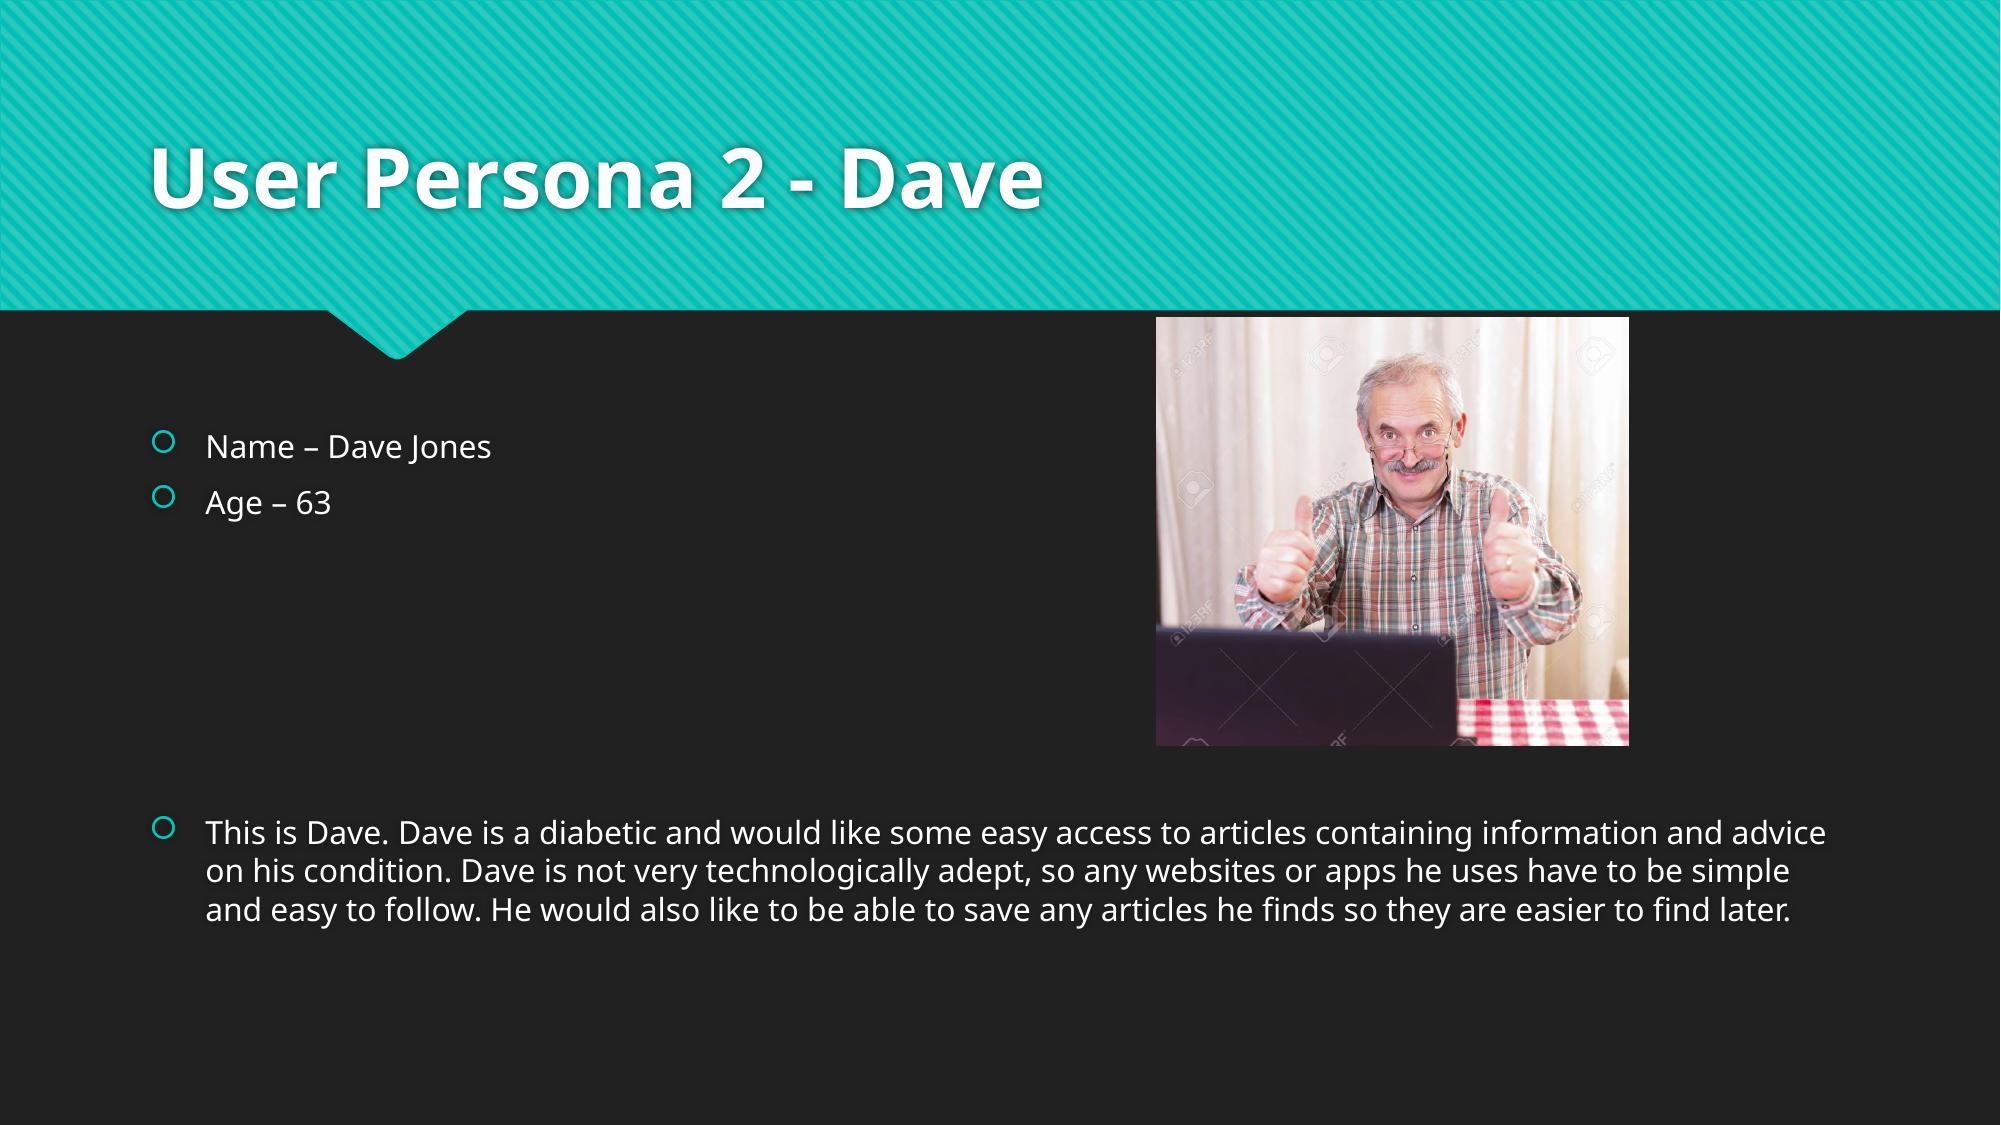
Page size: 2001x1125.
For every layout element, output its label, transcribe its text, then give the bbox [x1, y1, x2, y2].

picture [1156, 316, 1629, 746]
title User Persona 2 - Dave [132, 73, 1868, 233]
list Name – Dave Jones Age – 63 This is Dave. Dave is a diabetic and would like some easy access to articles containing information and advice on his condition. Dave is not very technologically adept, so any websites or apps he uses have to be simple and easy to follow. He would also like to be able to save any articles he finds so they are easier to find later. [134, 364, 1866, 962]
